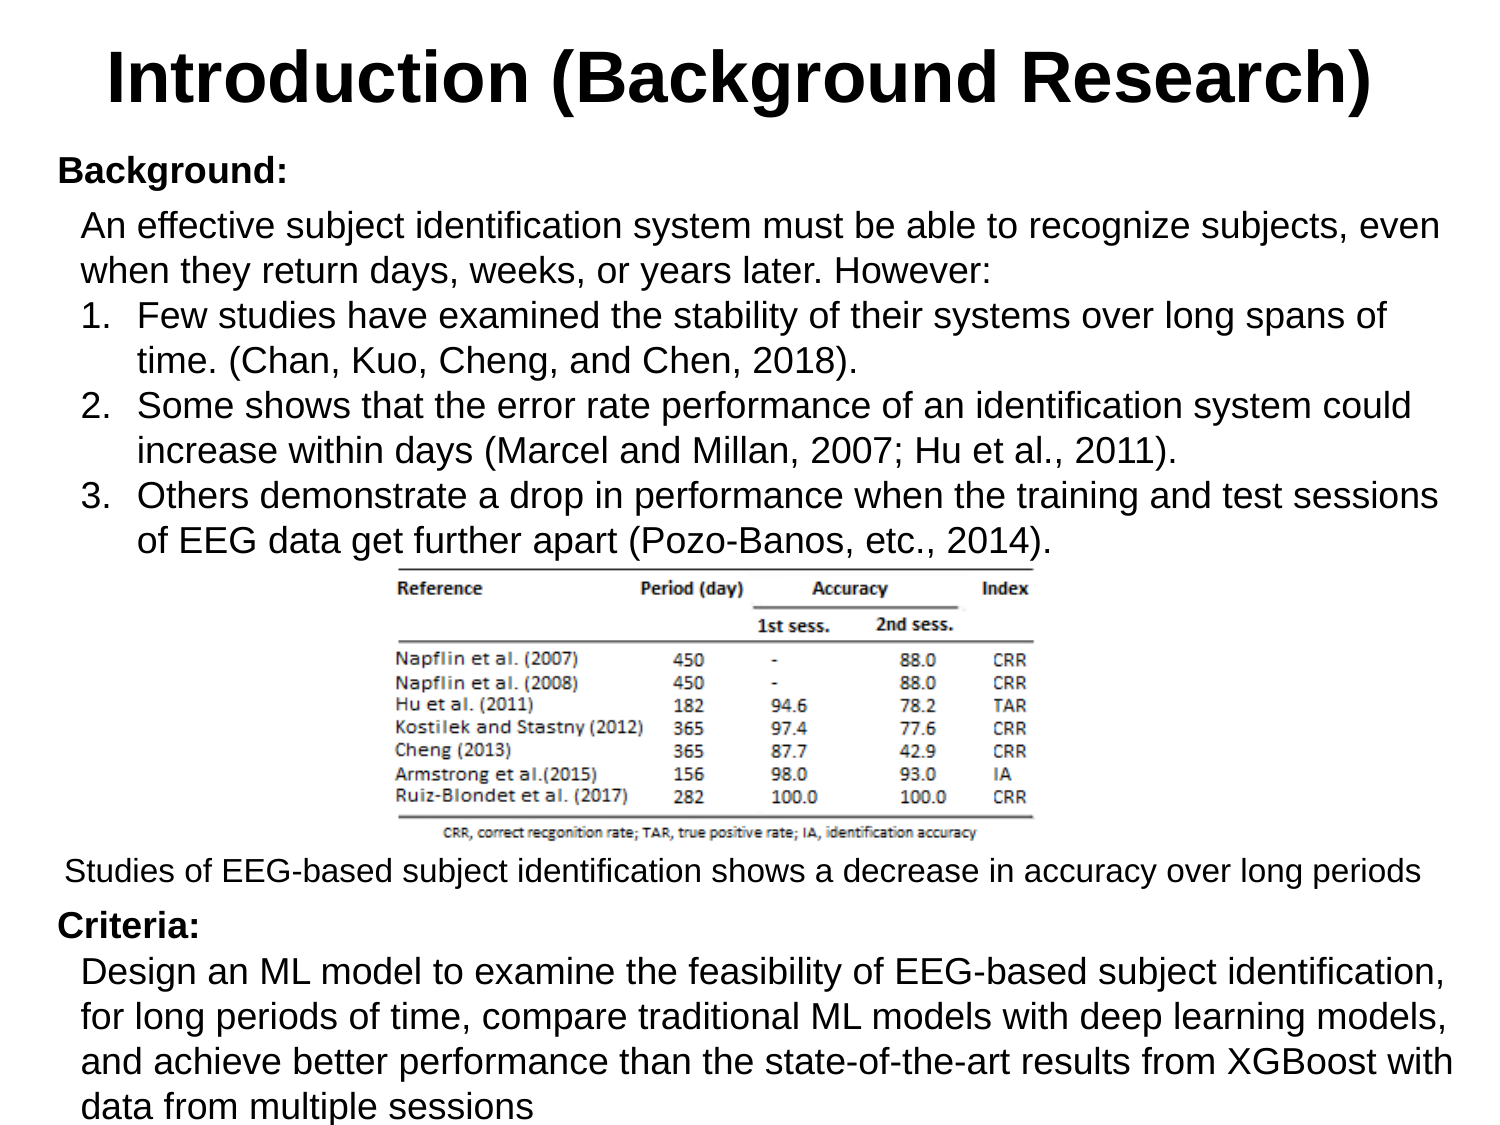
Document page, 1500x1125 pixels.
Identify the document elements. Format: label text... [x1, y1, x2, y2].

text_box Design an ML model to examine the feasibility of EEG-based subject identification, for long periods of time, compare traditional ML models with deep learning models, and achieve better performance than the state-of-the-art results from XGBoost with data from multiple sessions [65, 939, 1500, 1125]
text_box Background: [42, 138, 314, 199]
title Introduction (Background Research) [0, 0, 1500, 148]
text_box Criteria: [42, 893, 226, 954]
picture [391, 564, 1041, 846]
text_box Studies of EEG-based subject identification shows a decrease in accuracy over long periods [41, 842, 1457, 897]
text_box An effective subject identification system must be able to recognize subjects, even when they return days, weeks, or years later. However: Few studies have examined the stability of their systems over long spans of time. (Chan, Kuo, Cheng, and Chen, 2018). Some shows that the error rate performance of an identification system could increase within days (Marcel and Millan, 2007; Hu et al., 2011). Others demonstrate a drop in performance when the training and test sessions of EEG data get further apart (Pozo-Banos, etc., 2014). [65, 148, 1471, 569]
